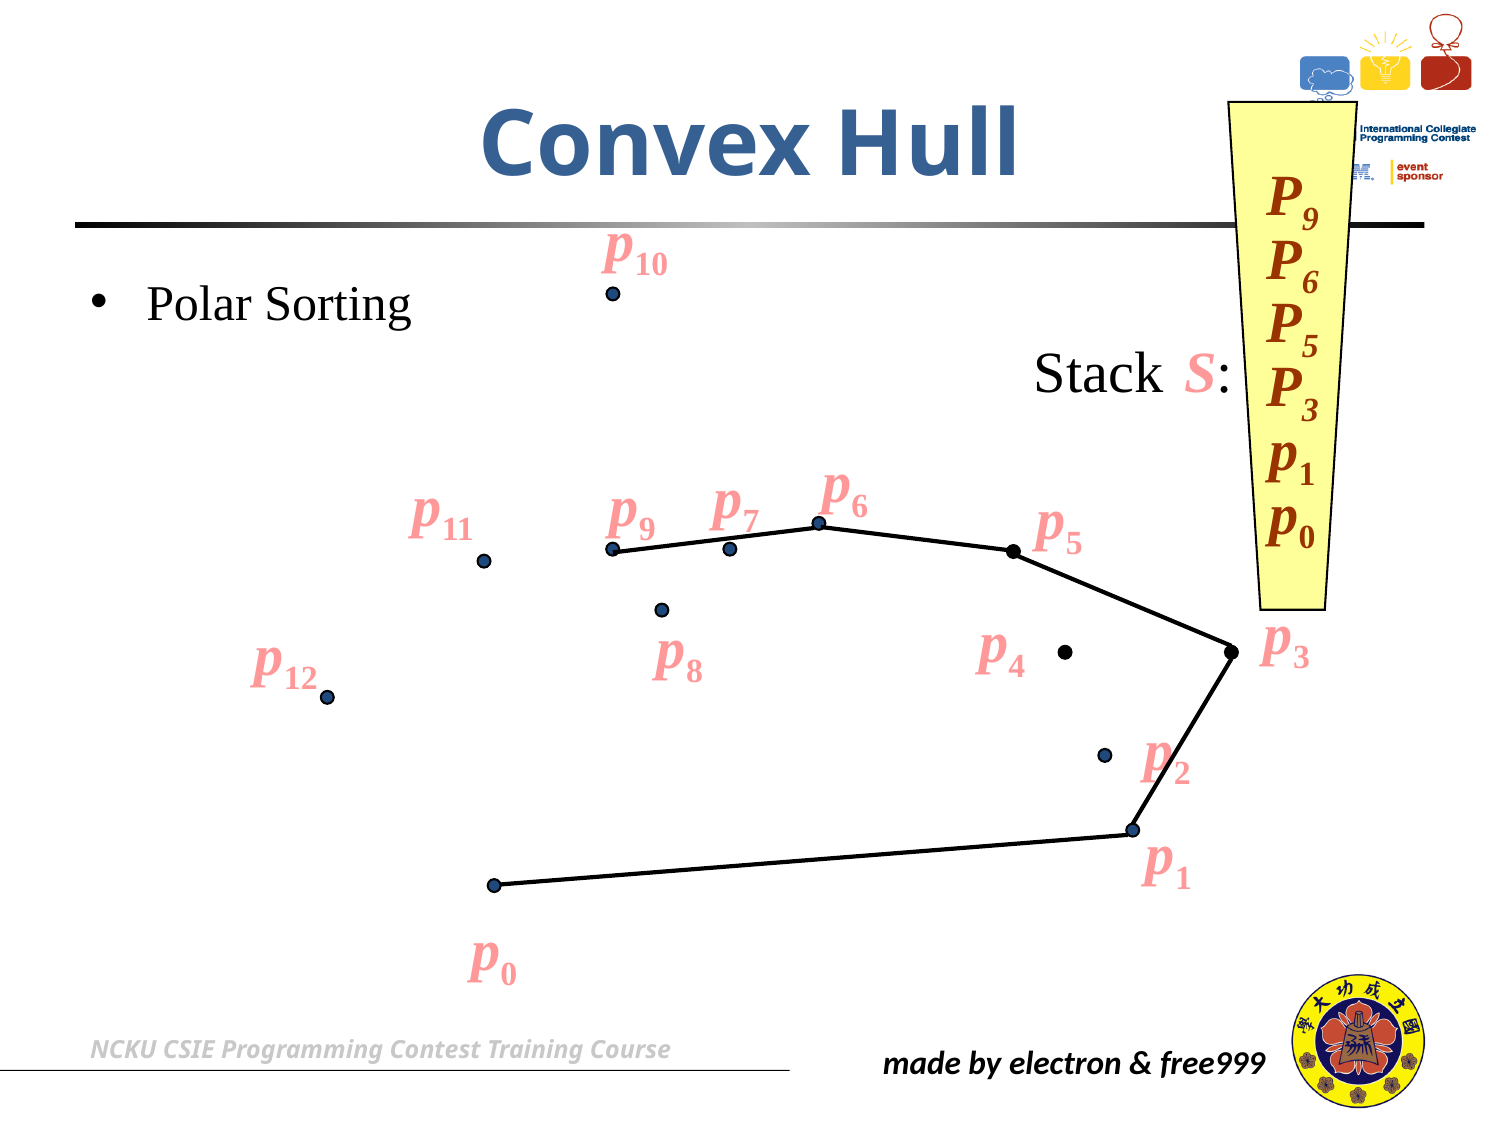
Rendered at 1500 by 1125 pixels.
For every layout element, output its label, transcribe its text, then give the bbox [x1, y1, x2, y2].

text_box p1 [1131, 808, 1207, 904]
text_box [606, 287, 620, 301]
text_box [1079, 493, 1171, 709]
text_box p4 [964, 596, 1041, 692]
text_box p0 [456, 904, 533, 1000]
text_box P9 P6 P5 P3 p1 p0 [1228, 101, 1357, 610]
text_box p11 [412, 467, 474, 548]
text_box [477, 554, 491, 568]
text_box p8 [656, 609, 704, 690]
text_box [1224, 645, 1238, 659]
title Convex Hull [75, 45, 1425, 233]
text_box p10 [605, 202, 669, 283]
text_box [491, 834, 1129, 886]
slide_number NCKU CSIE Programming Contest Training Course [75, 1018, 774, 1079]
text_box Stack S: [1018, 326, 1247, 411]
text_box p3 [1263, 610, 1311, 676]
text_box [1058, 645, 1071, 659]
text_box [320, 690, 334, 704]
text_box p12 [254, 616, 319, 697]
text_box p7 [713, 459, 760, 519]
text_box p6 [822, 444, 869, 518]
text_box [612, 527, 815, 553]
picture [1292, 12, 1480, 188]
text_box p5 [1036, 481, 1083, 561]
picture [1282, 970, 1431, 1114]
text_box p9 [609, 467, 656, 519]
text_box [824, 526, 1021, 552]
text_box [1099, 691, 1265, 792]
text_box [655, 603, 669, 613]
list Polar Sorting [75, 262, 1425, 1005]
